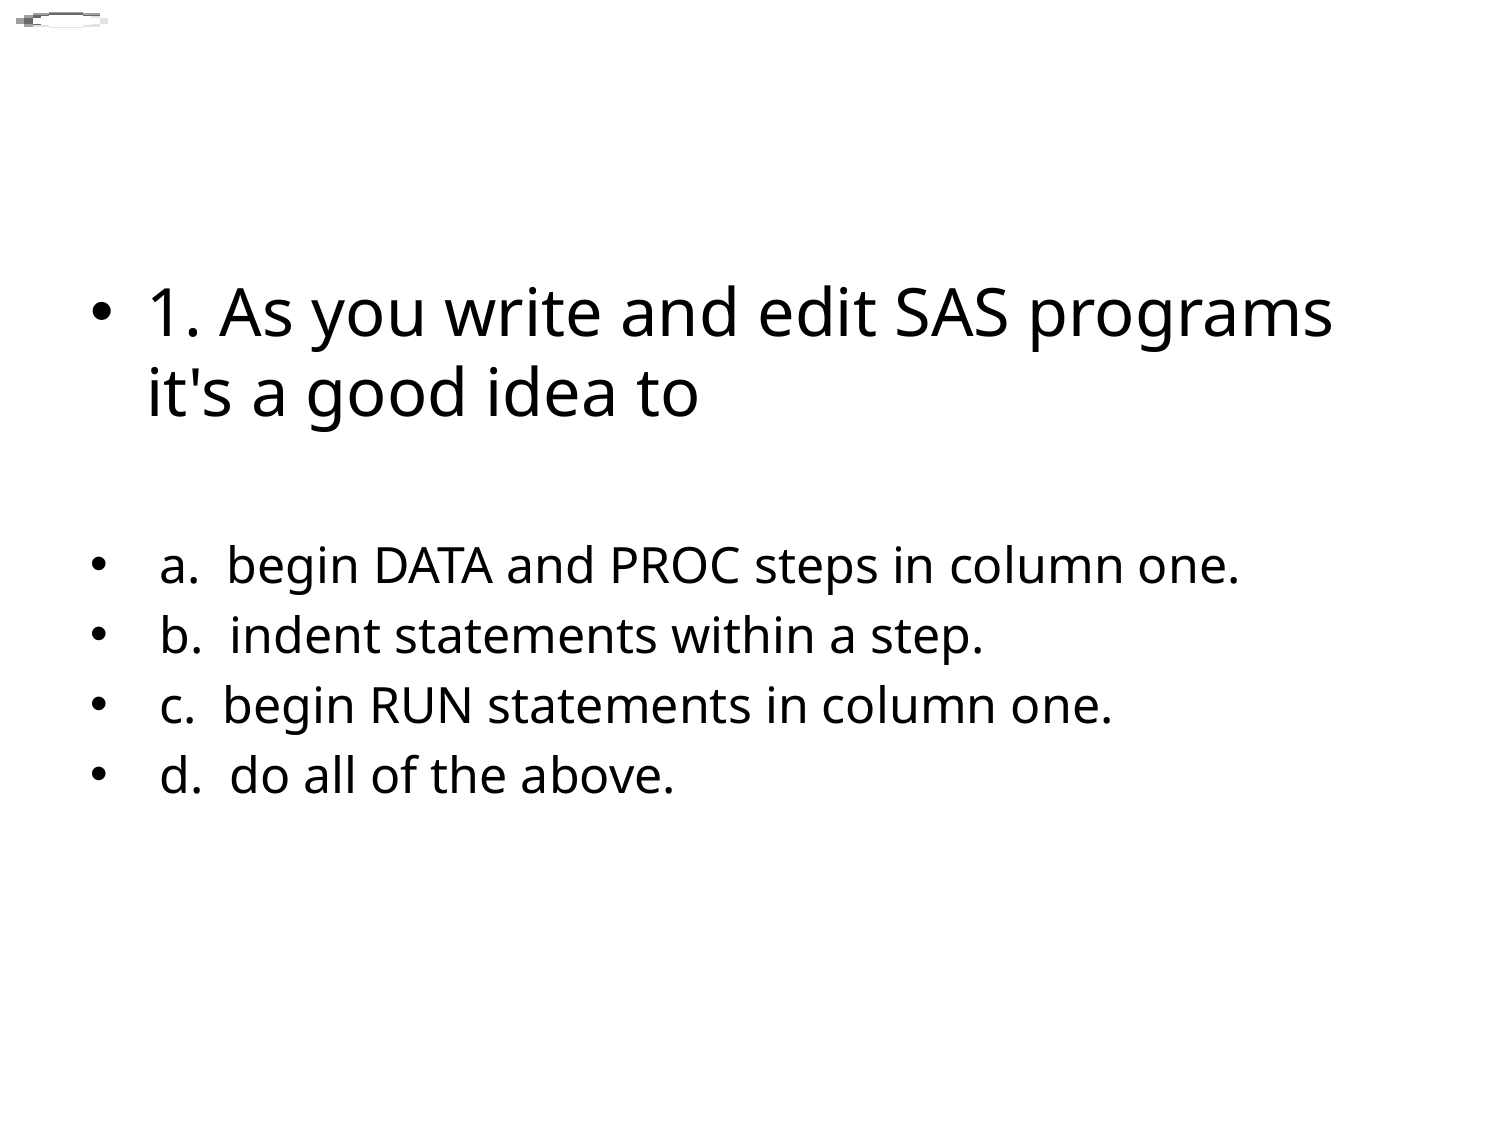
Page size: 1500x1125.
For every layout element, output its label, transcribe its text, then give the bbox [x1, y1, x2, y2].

list 1. As you write and edit SAS programs it's a good idea to a. begin DATA and PROC steps in column one. b. indent statements within a step. c. begin RUN statements in column one. d. do all of the above. [75, 262, 1425, 1005]
